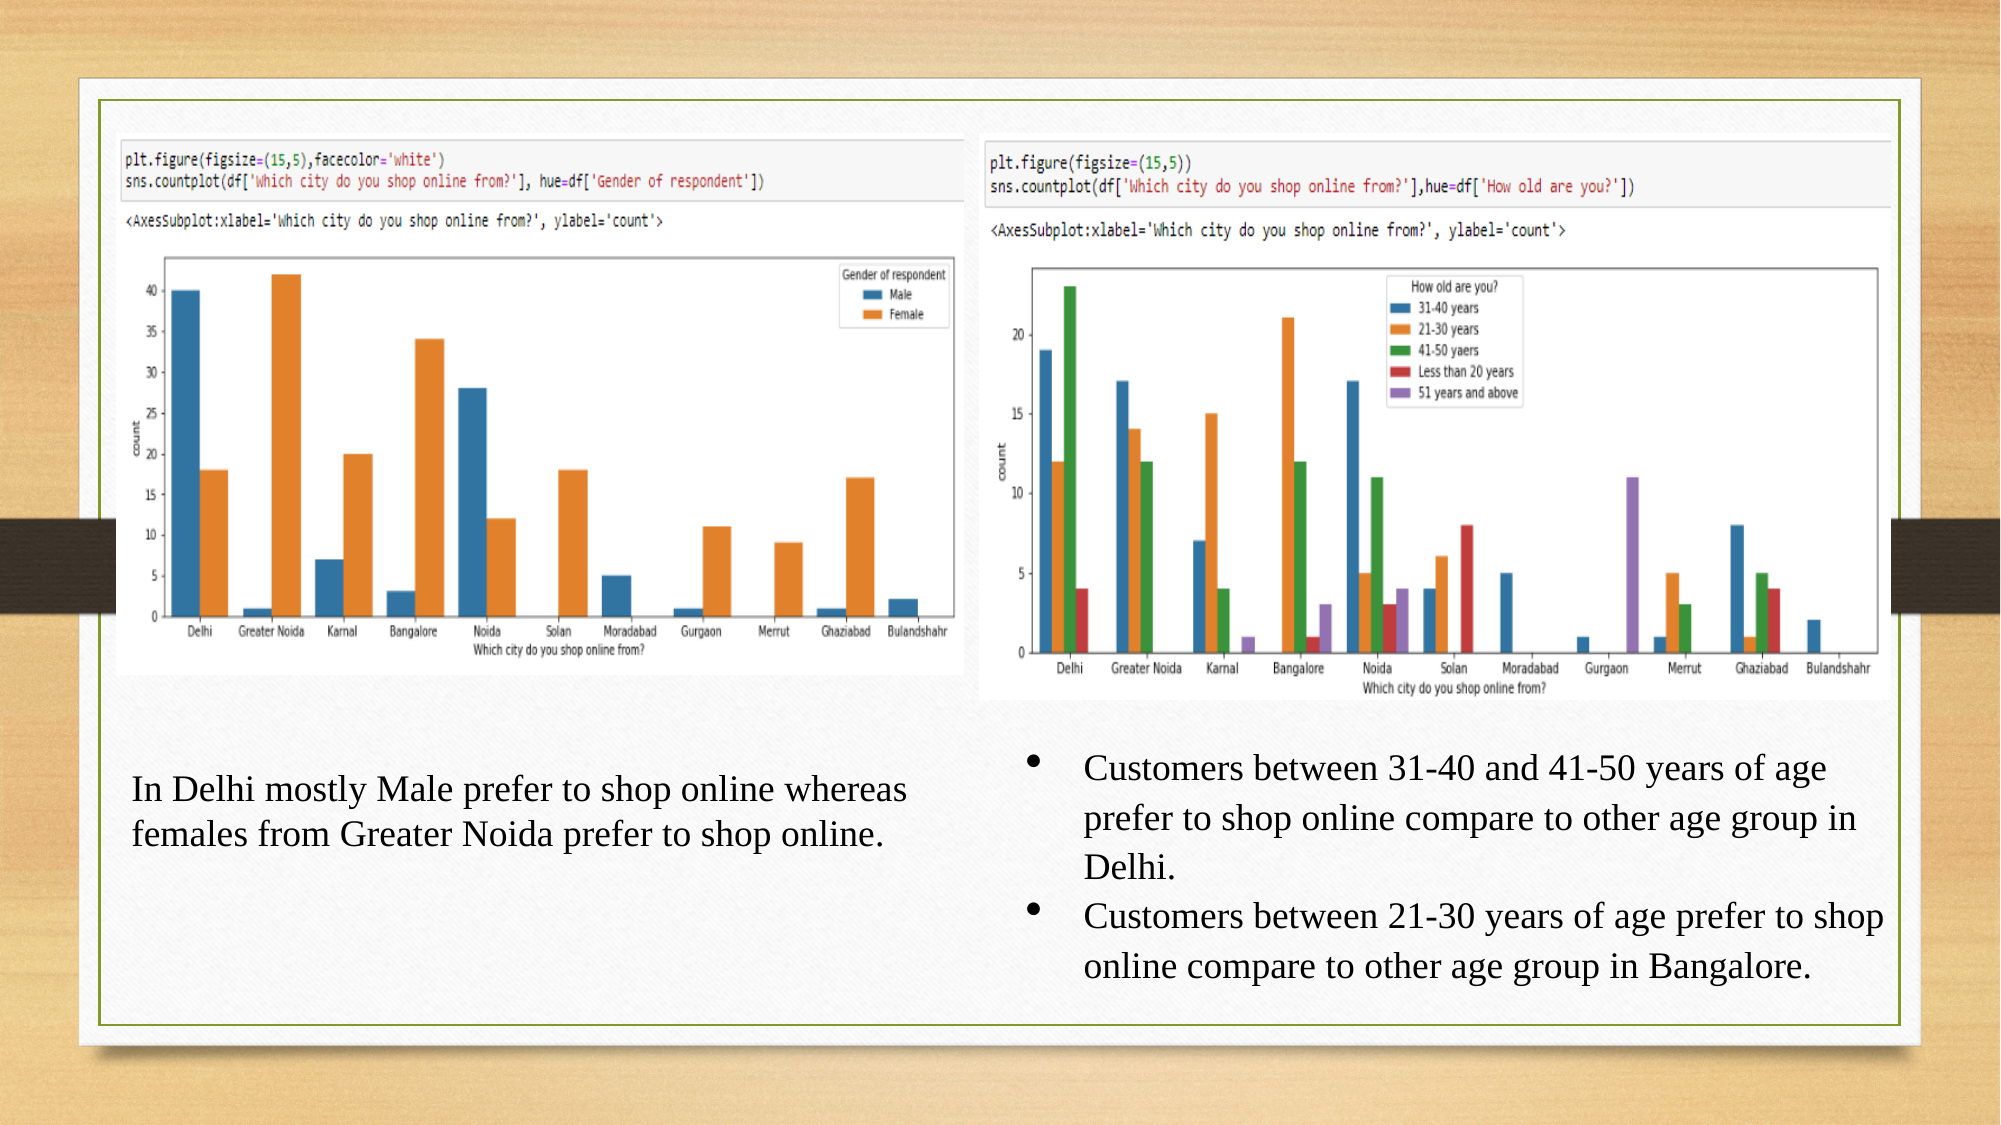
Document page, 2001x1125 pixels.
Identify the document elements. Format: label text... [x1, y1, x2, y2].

text_box In Delhi mostly Male prefer to shop online whereas females from Greater Noida prefer to shop online. [116, 756, 964, 862]
picture [0, 0, 2001, 1125]
text_box Customers between 31-40 and 41-50 years of age prefer to shop online compare to other age group in Delhi. Customers between 21-30 years of age prefer to shop online compare to other age group in Bangalore. [1012, 731, 1903, 994]
